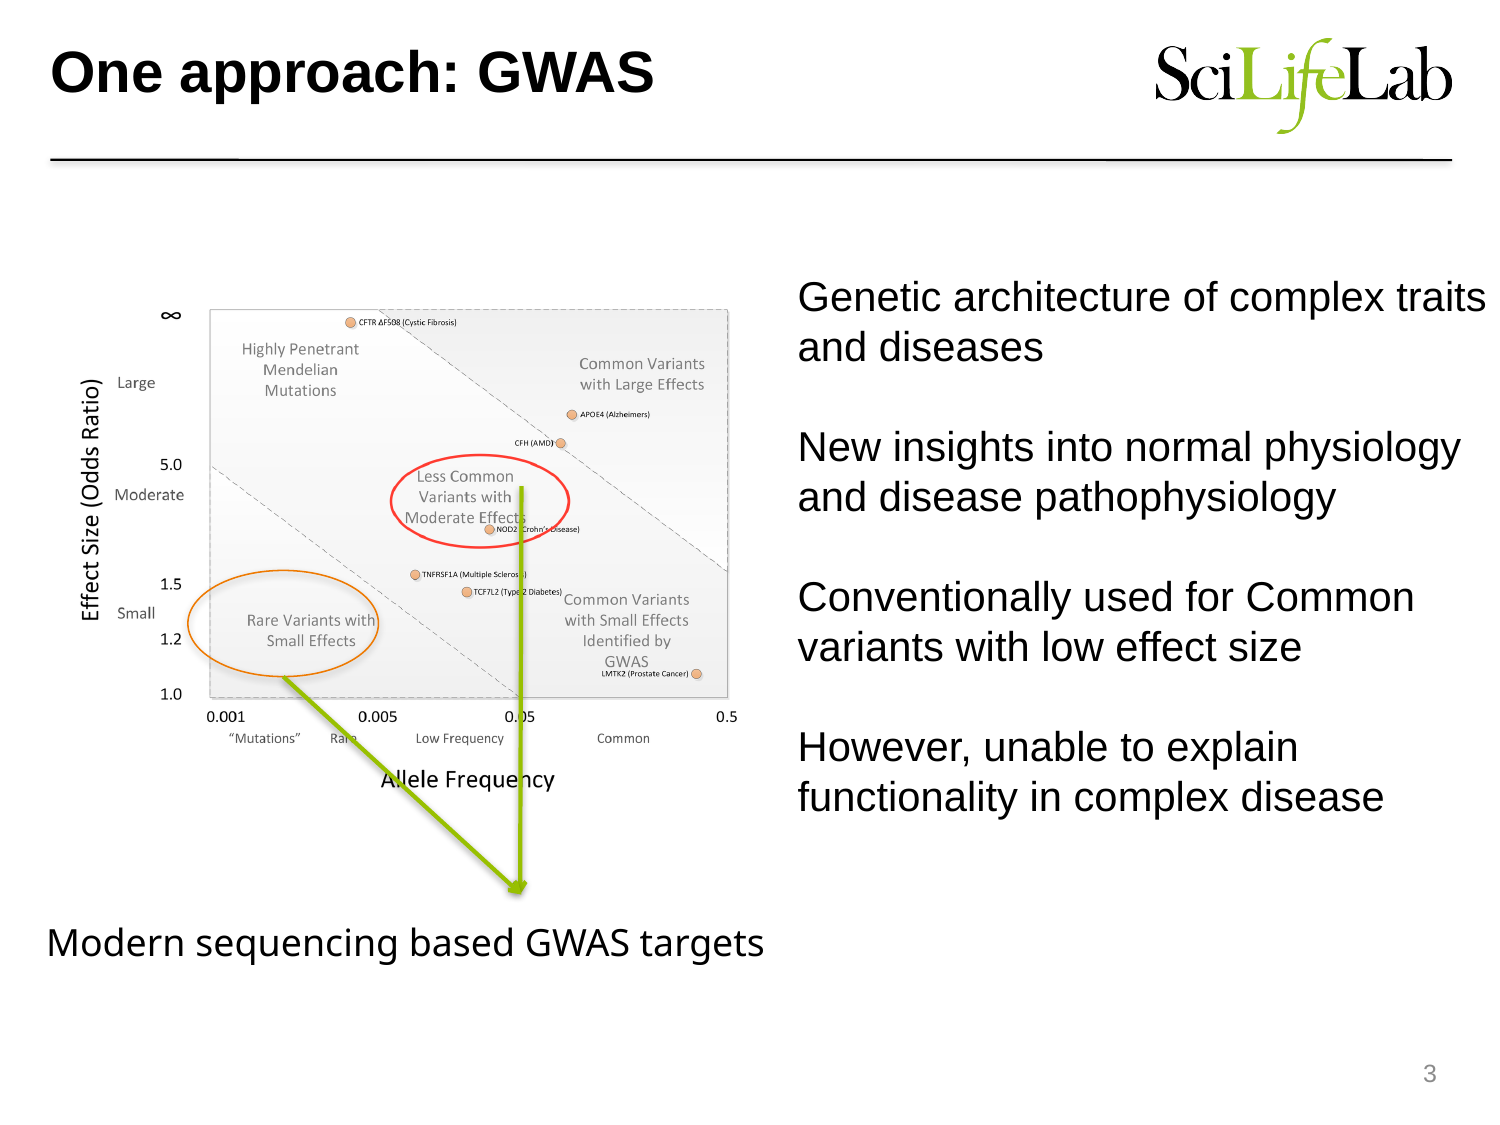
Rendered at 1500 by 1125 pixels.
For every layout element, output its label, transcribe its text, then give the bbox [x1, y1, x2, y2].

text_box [282, 676, 522, 895]
text_box Genetic architecture of complex traits and diseases New insights into normal physiology and disease pathophysiology Conventionally used for Common variants with low effect size However, unable to explain functionality in complex disease [782, 262, 1500, 907]
picture [1156, 38, 1452, 134]
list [76, 148, 740, 953]
text_box Modern sequencing based GWAS targets [31, 911, 781, 972]
title One approach: GWAS [50, 34, 1075, 128]
slide_number 3 [1074, 1042, 1452, 1103]
text_box [1106, 570, 1138, 631]
